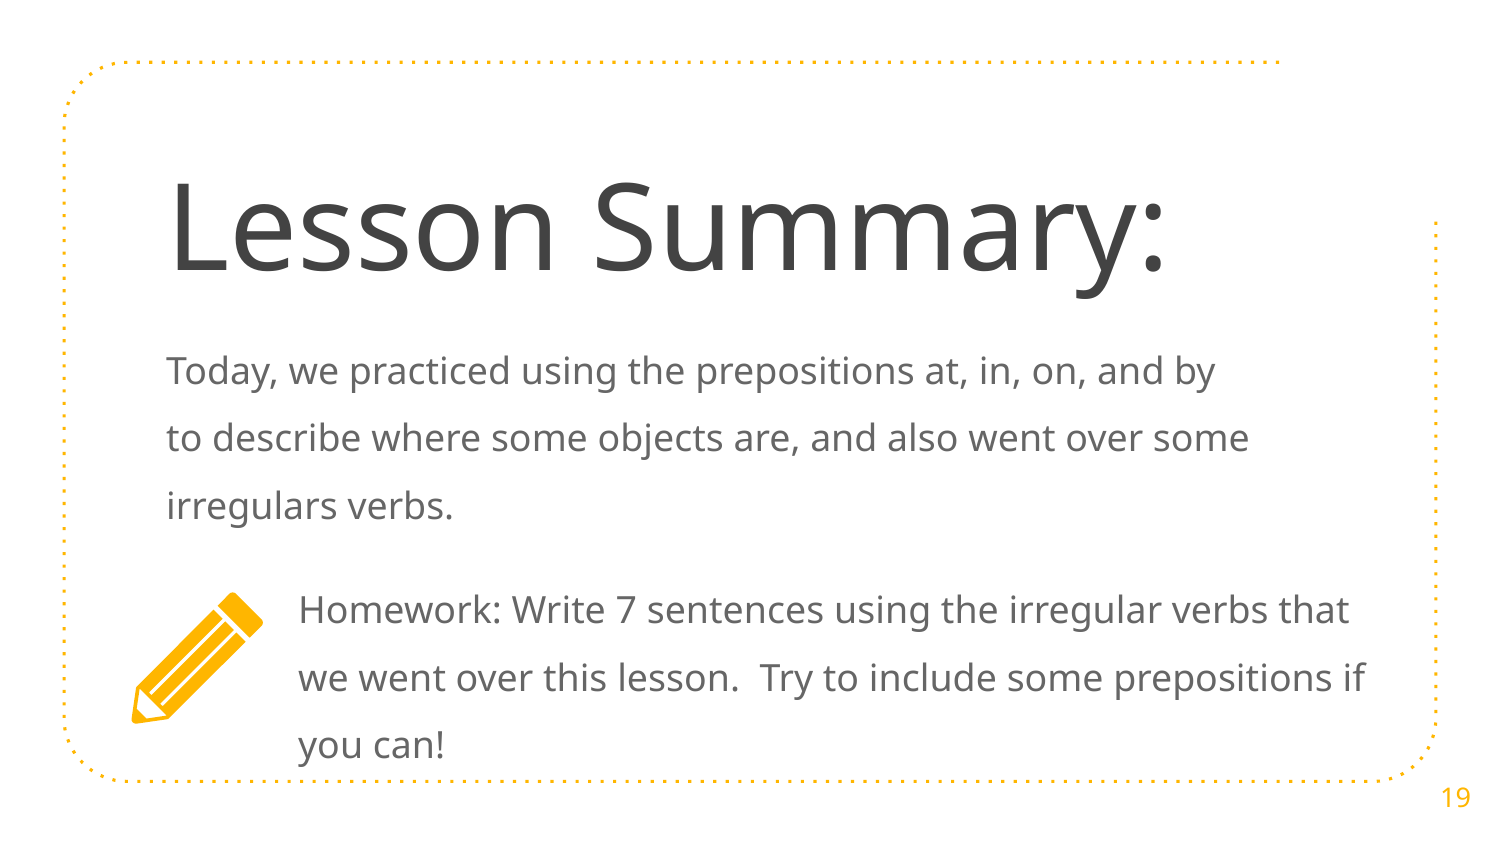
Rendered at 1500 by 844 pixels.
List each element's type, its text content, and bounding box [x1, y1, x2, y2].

title Lesson Summary: [151, 134, 1278, 276]
text_box Homework: Write 7 sentences using the irregular verbs that we went over this lesson. Try to include some prepositions if you can! [283, 548, 1390, 763]
slide_number ‹#› [1411, 753, 1500, 844]
list Today, we practiced using the prepositions at, in, on, and by to describe where some objects are, and also went over some irregulars verbs. [151, 309, 1278, 549]
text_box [131, 592, 264, 724]
